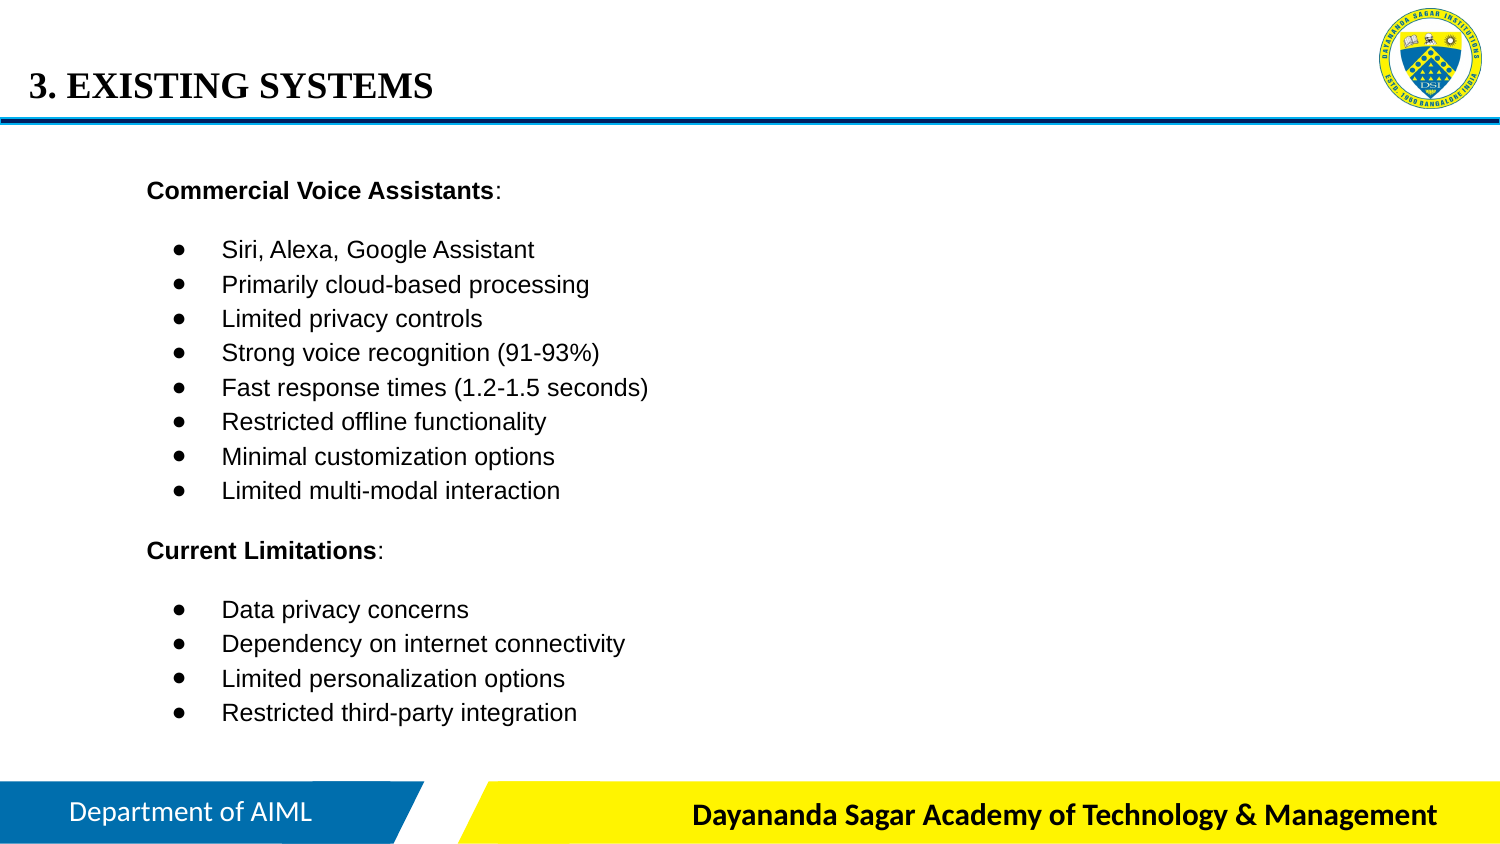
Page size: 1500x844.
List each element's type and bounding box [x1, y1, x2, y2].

text_box [0, 8, 1500, 844]
